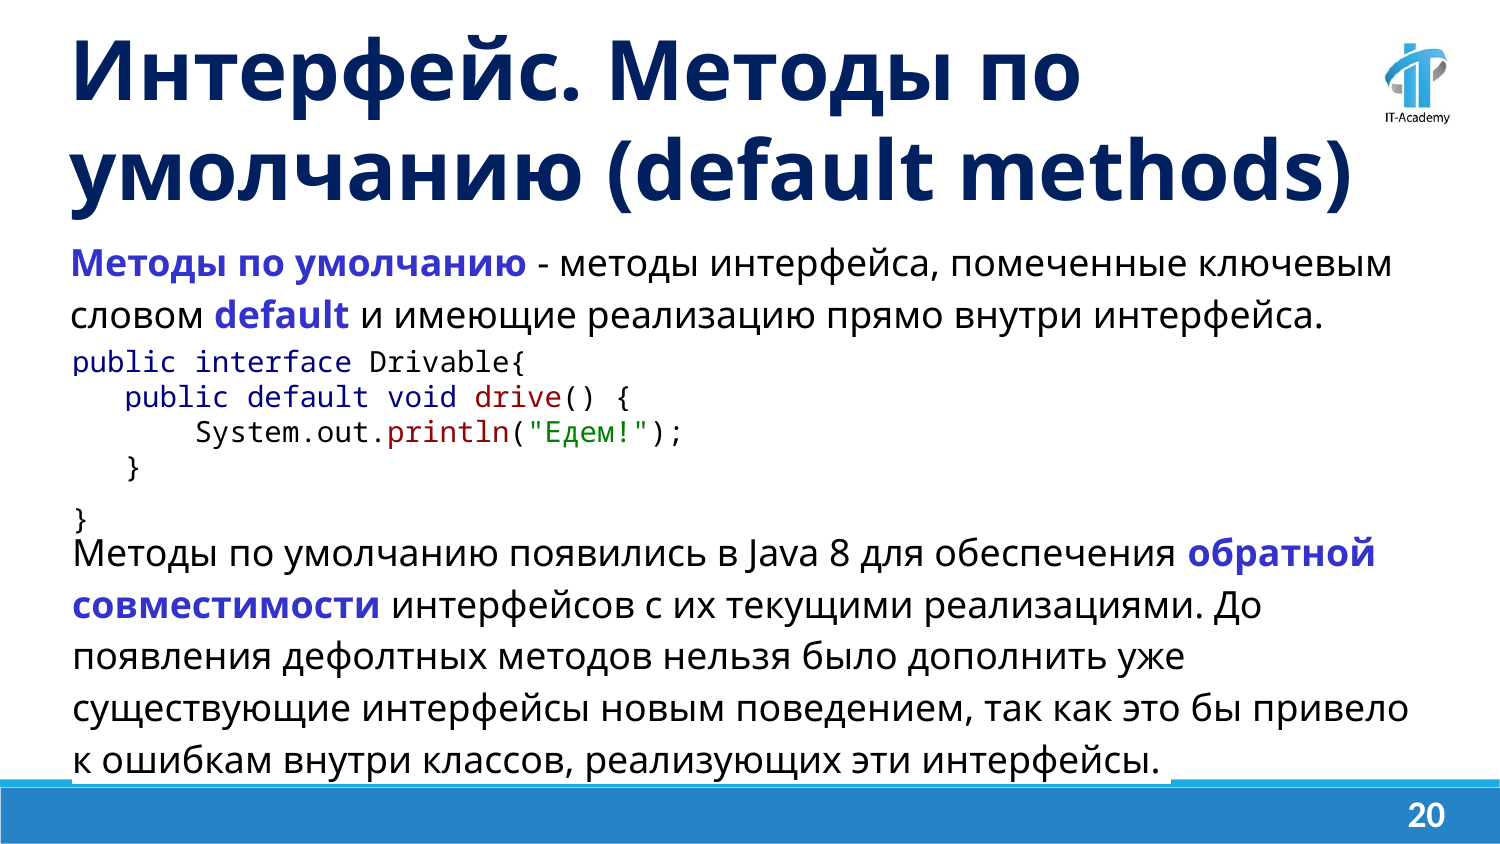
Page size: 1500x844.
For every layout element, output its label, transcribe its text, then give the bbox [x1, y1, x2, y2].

text_box Методы по умолчанию появились в Java 8 для обеспечения обратной совместимости интерфейсов с их текущими реализациями. До появления дефолтных методов нельзя было дополнить уже существующие интерфейсы новым поведением, так как это бы привело к ошибкам внутри классов, реализующих эти интерфейсы. [57, 551, 1443, 796]
picture [1405, 35, 1461, 126]
text_box Интерфейс. Методы по умолчанию (default methods) [54, 16, 1405, 218]
text_box ‹#› [1390, 782, 1463, 827]
text_box Методы по умолчанию - методы интерфейса, помеченные ключевым словом default и имеющие реализацию прямо внутри интерфейса. [54, 217, 1463, 351]
text_box public interface Drivable{ public default void drive() { System.out.println("Едем!"); } } [57, 327, 1443, 551]
